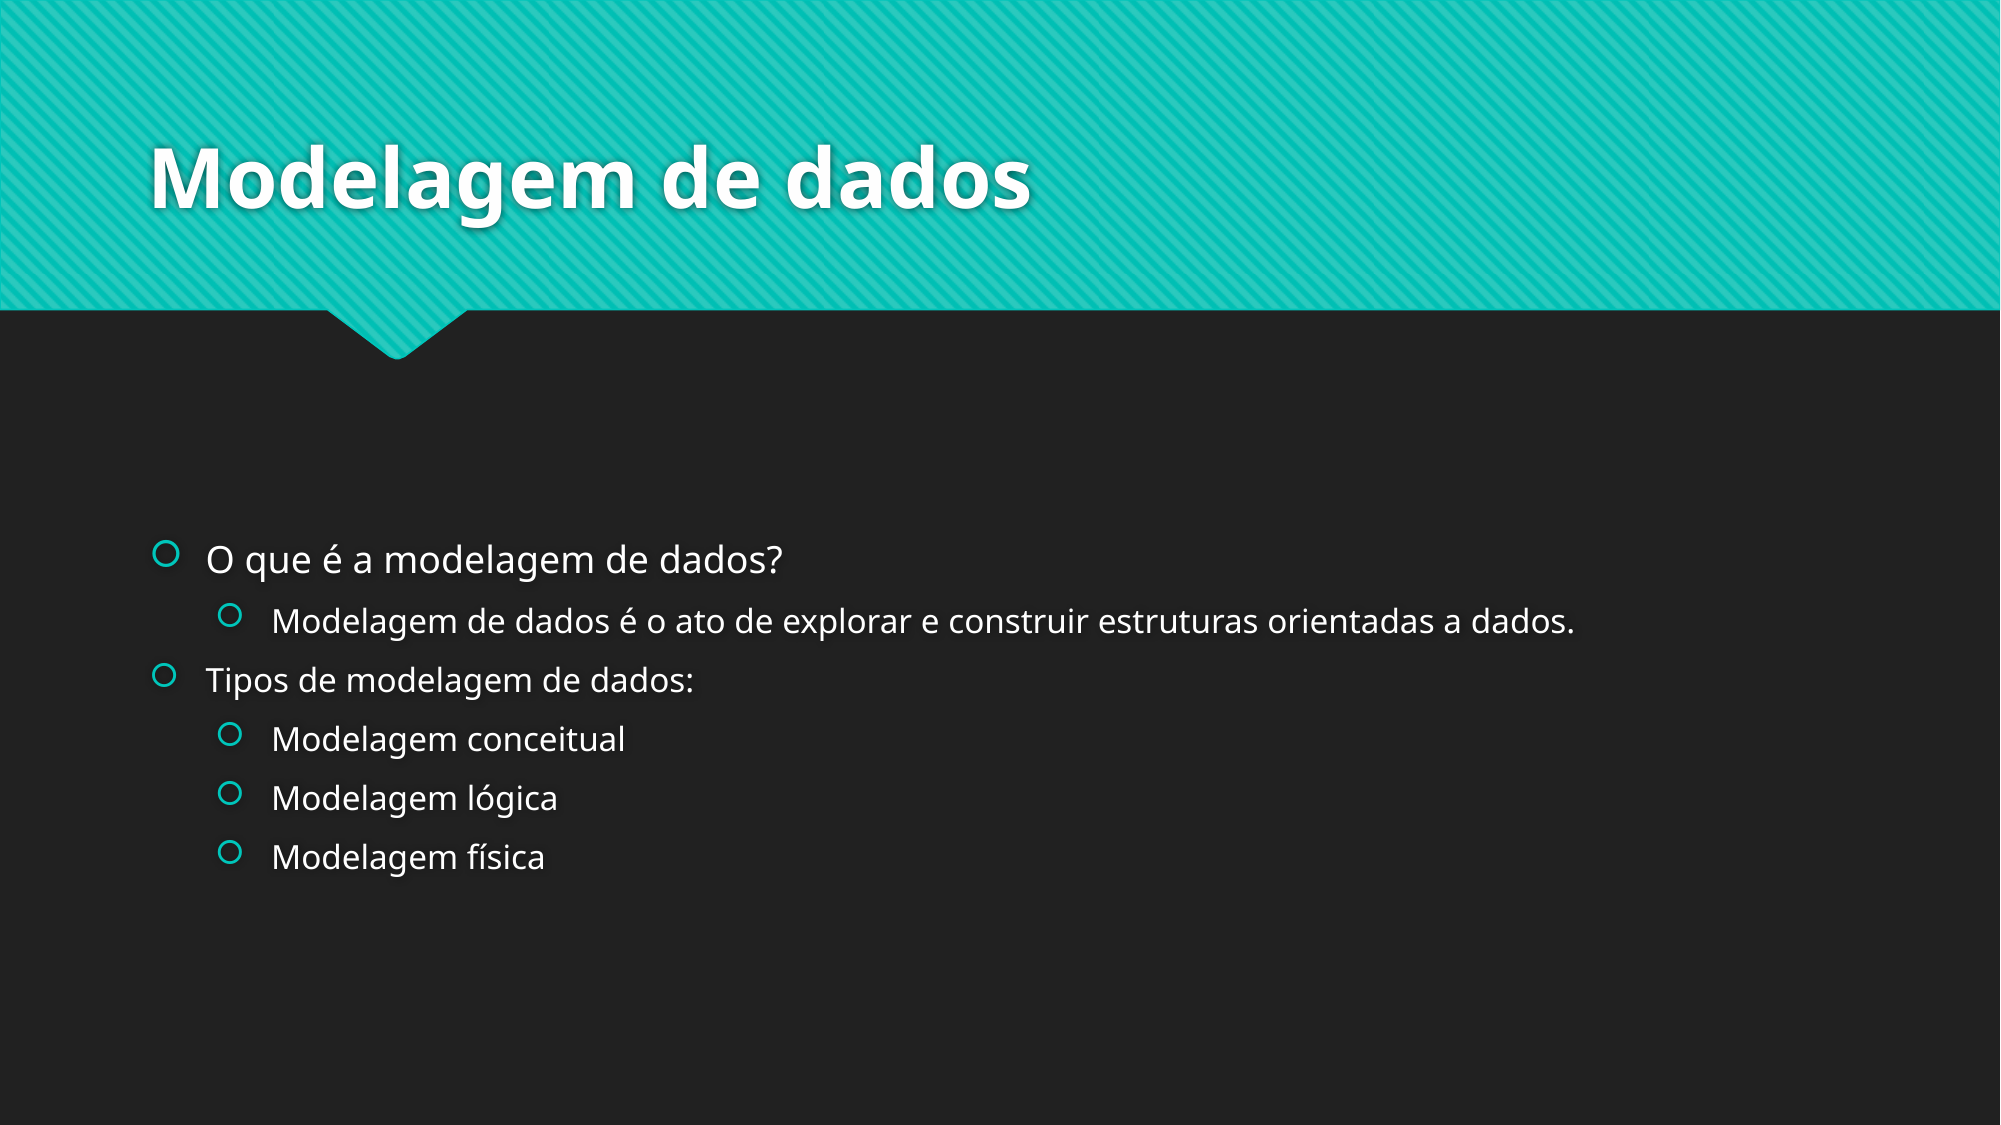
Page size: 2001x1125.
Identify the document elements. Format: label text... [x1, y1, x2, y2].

list O que é a modelagem de dados? Modelagem de dados é o ato de explorar e construir estruturas orientadas a dados. Tipos de modelagem de dados: Modelagem conceitual Modelagem lógica Modelagem física [134, 364, 1866, 1048]
title Modelagem de dados [132, 73, 1868, 233]
